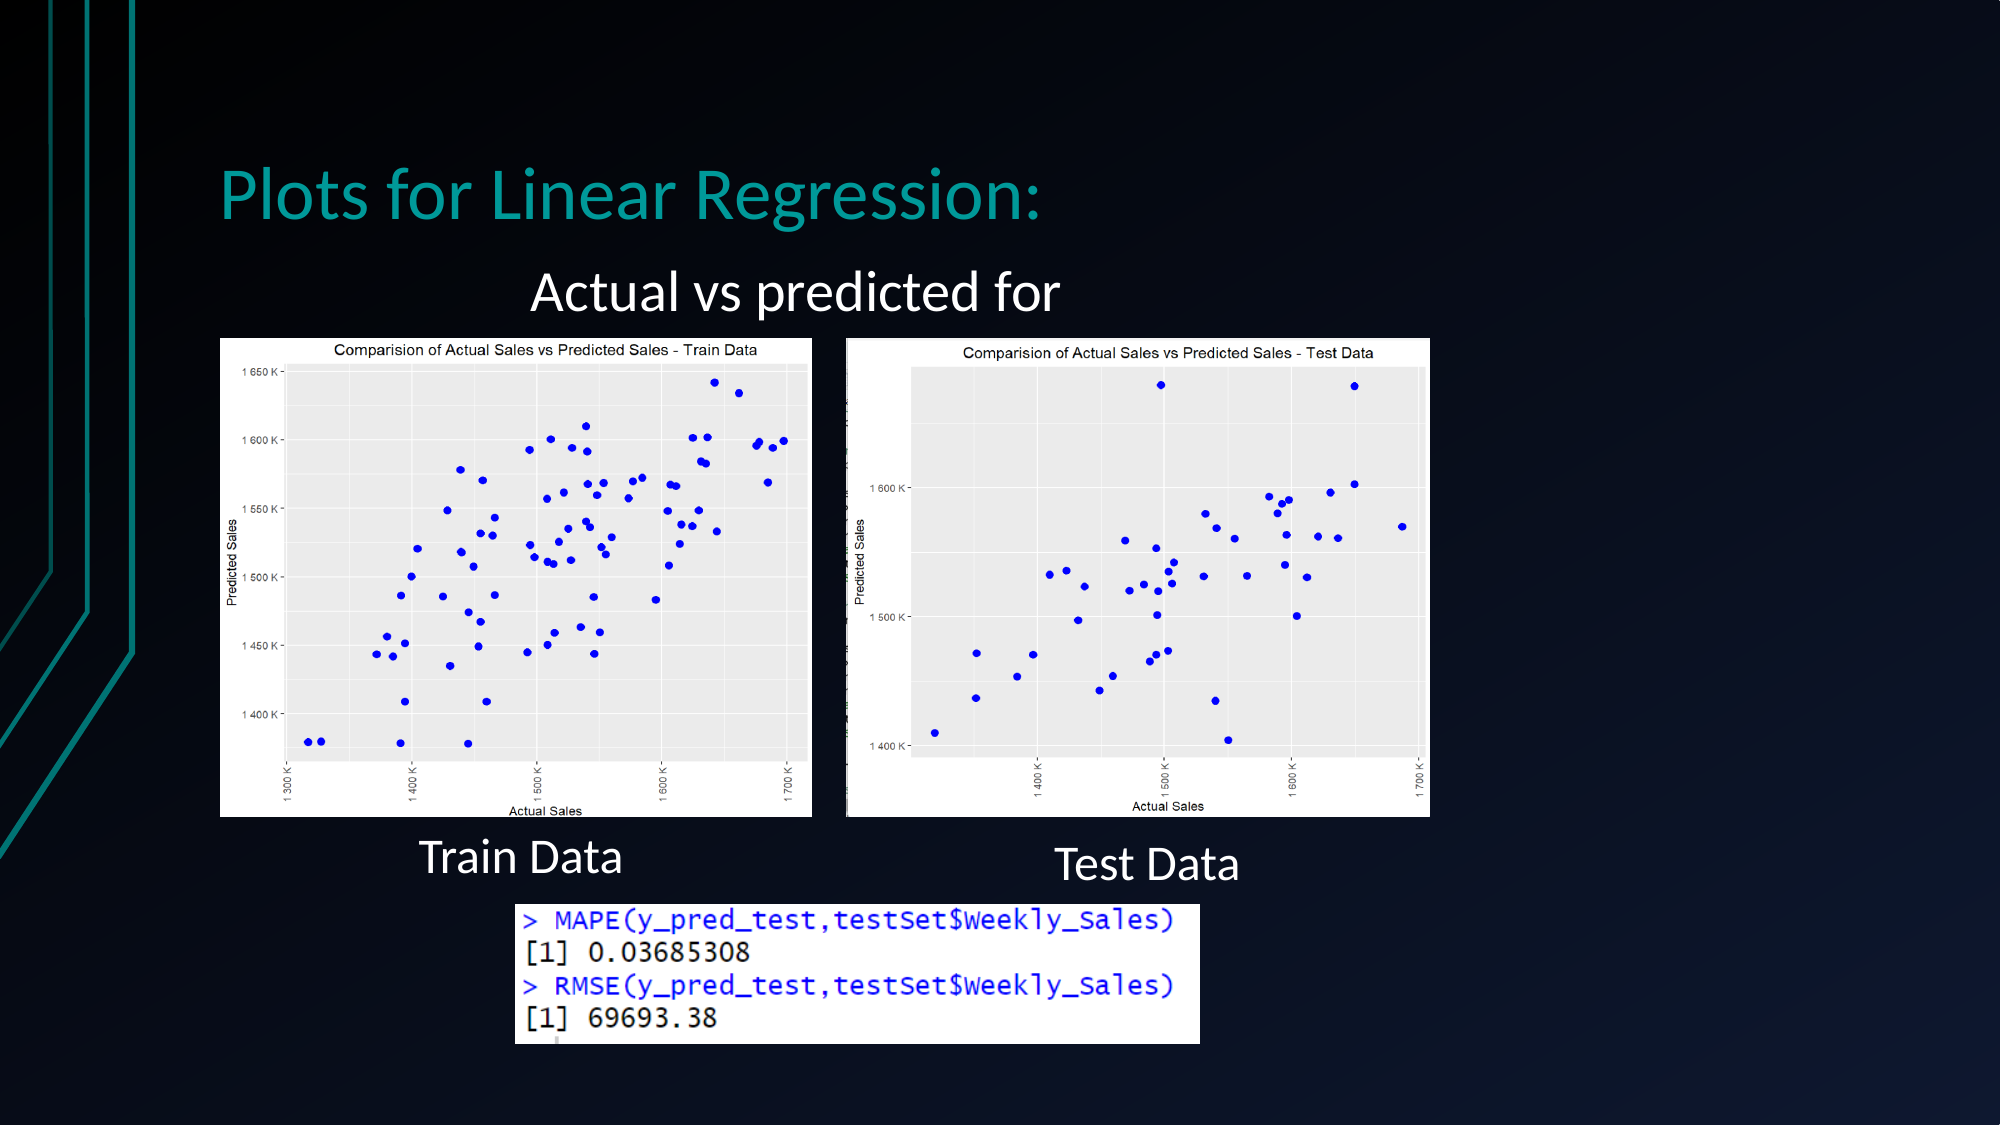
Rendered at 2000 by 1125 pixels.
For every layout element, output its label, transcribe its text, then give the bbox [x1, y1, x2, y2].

picture [515, 904, 1200, 1044]
title Plots for Linear Regression: [199, 45, 1900, 246]
text_box Test Data [1039, 825, 1300, 898]
picture [845, 337, 1431, 817]
text_box Train Data [403, 825, 693, 892]
text_box Actual vs predicted for [515, 245, 1166, 331]
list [219, 337, 812, 817]
